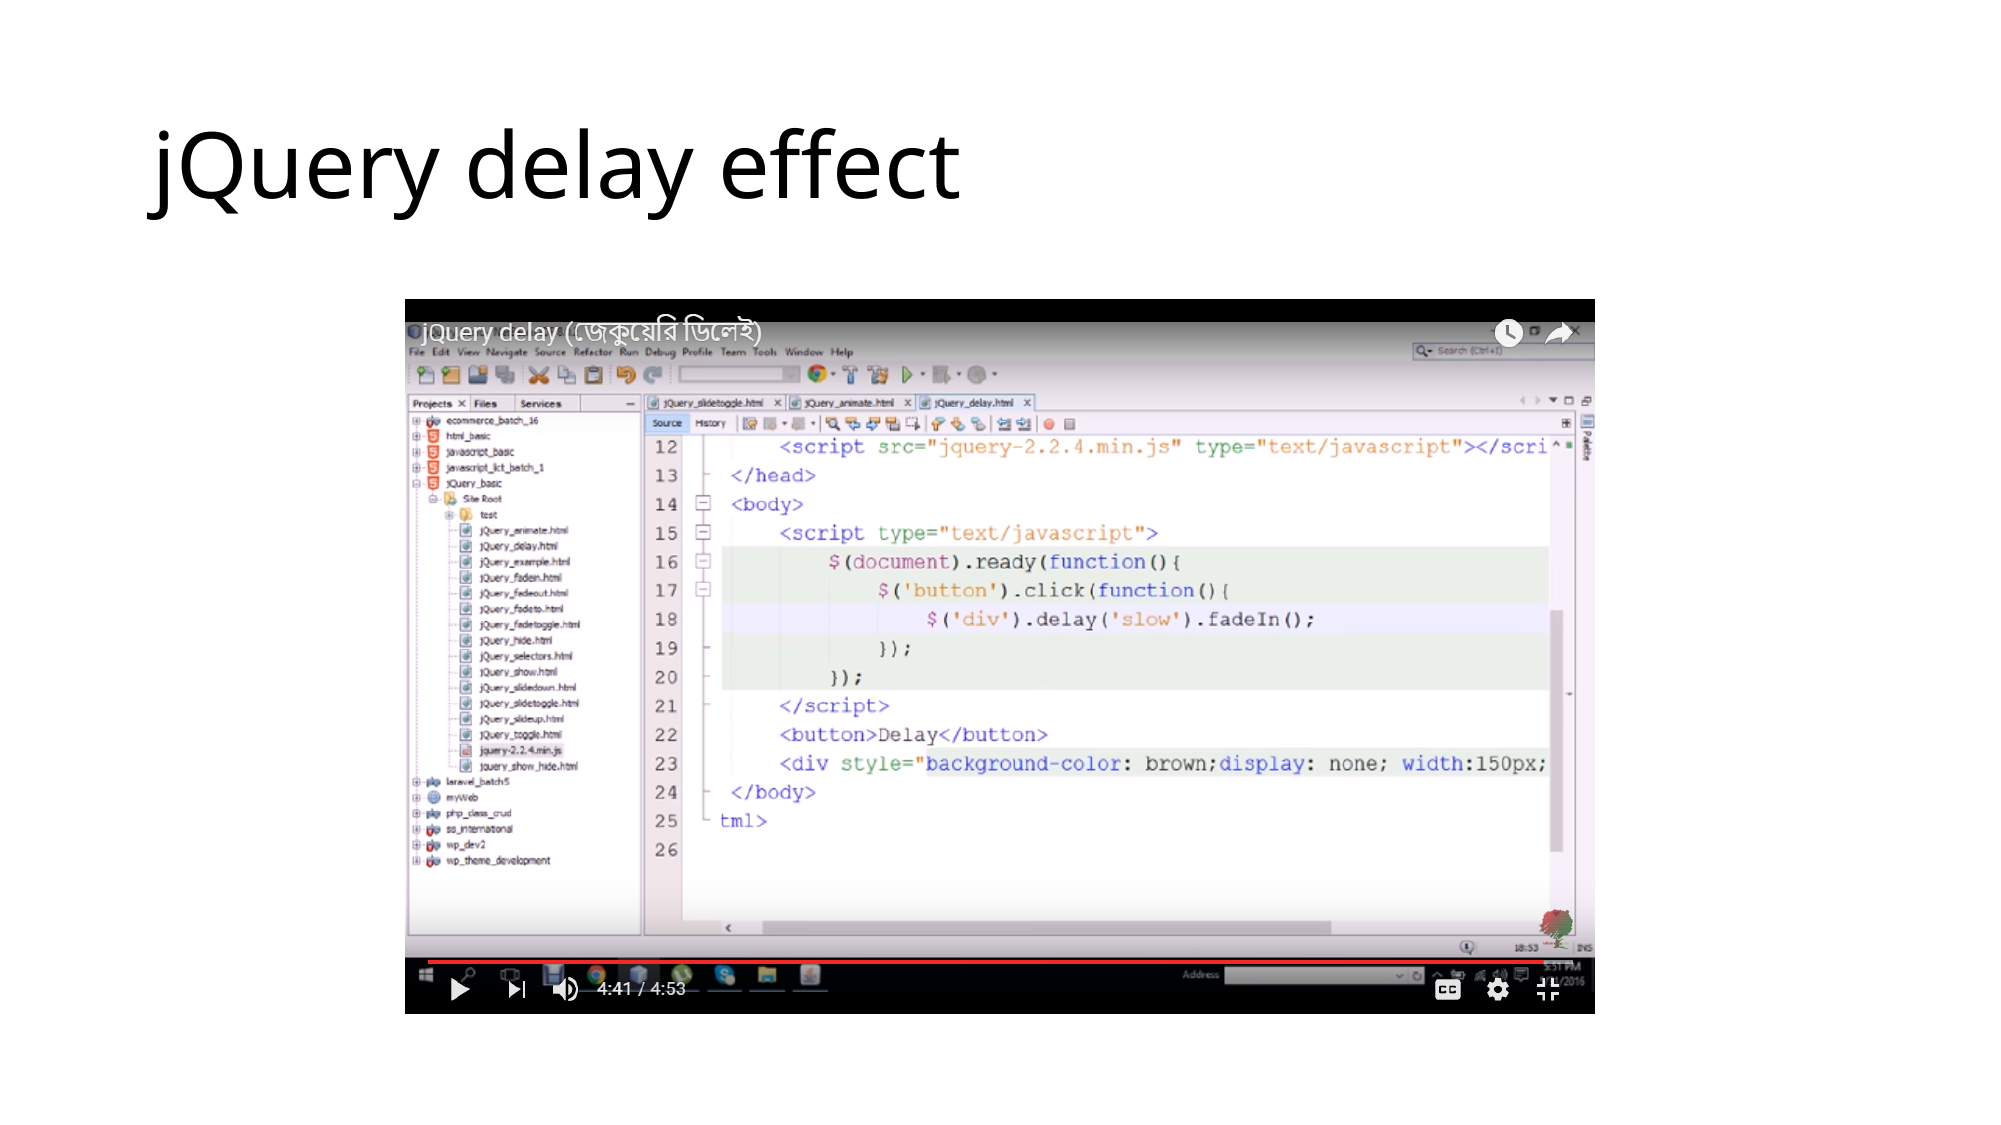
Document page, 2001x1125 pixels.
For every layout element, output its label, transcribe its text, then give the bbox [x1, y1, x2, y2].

title jQuery delay effect [137, 59, 1863, 278]
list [405, 299, 1595, 1014]
